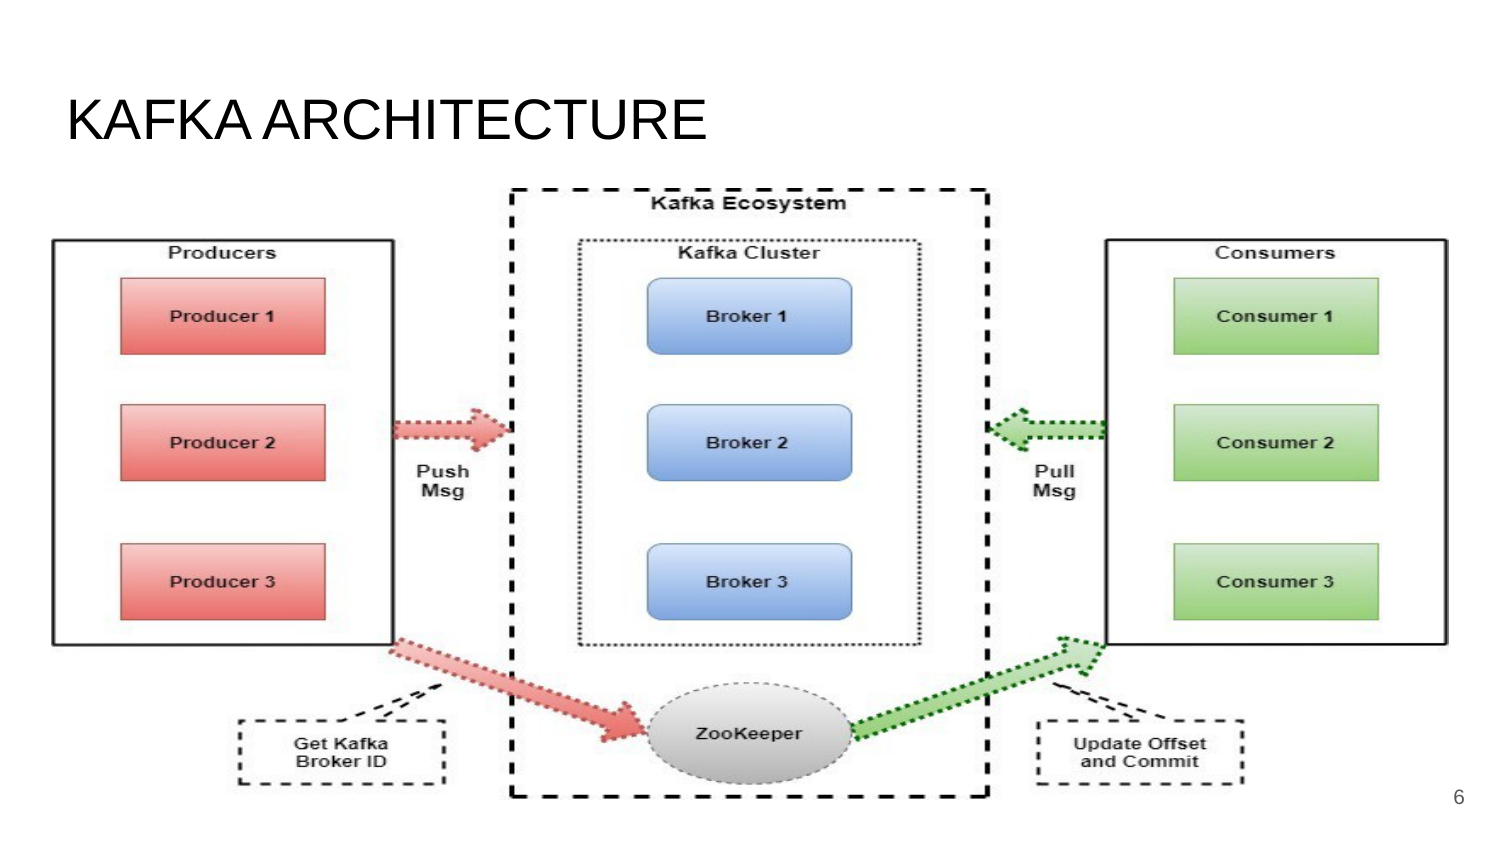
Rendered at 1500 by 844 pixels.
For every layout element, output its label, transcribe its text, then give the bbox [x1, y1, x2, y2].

slide_number ‹#› [1389, 764, 1480, 830]
title KAFKA ARCHITECTURE [51, 72, 1449, 167]
picture [50, 188, 1450, 801]
